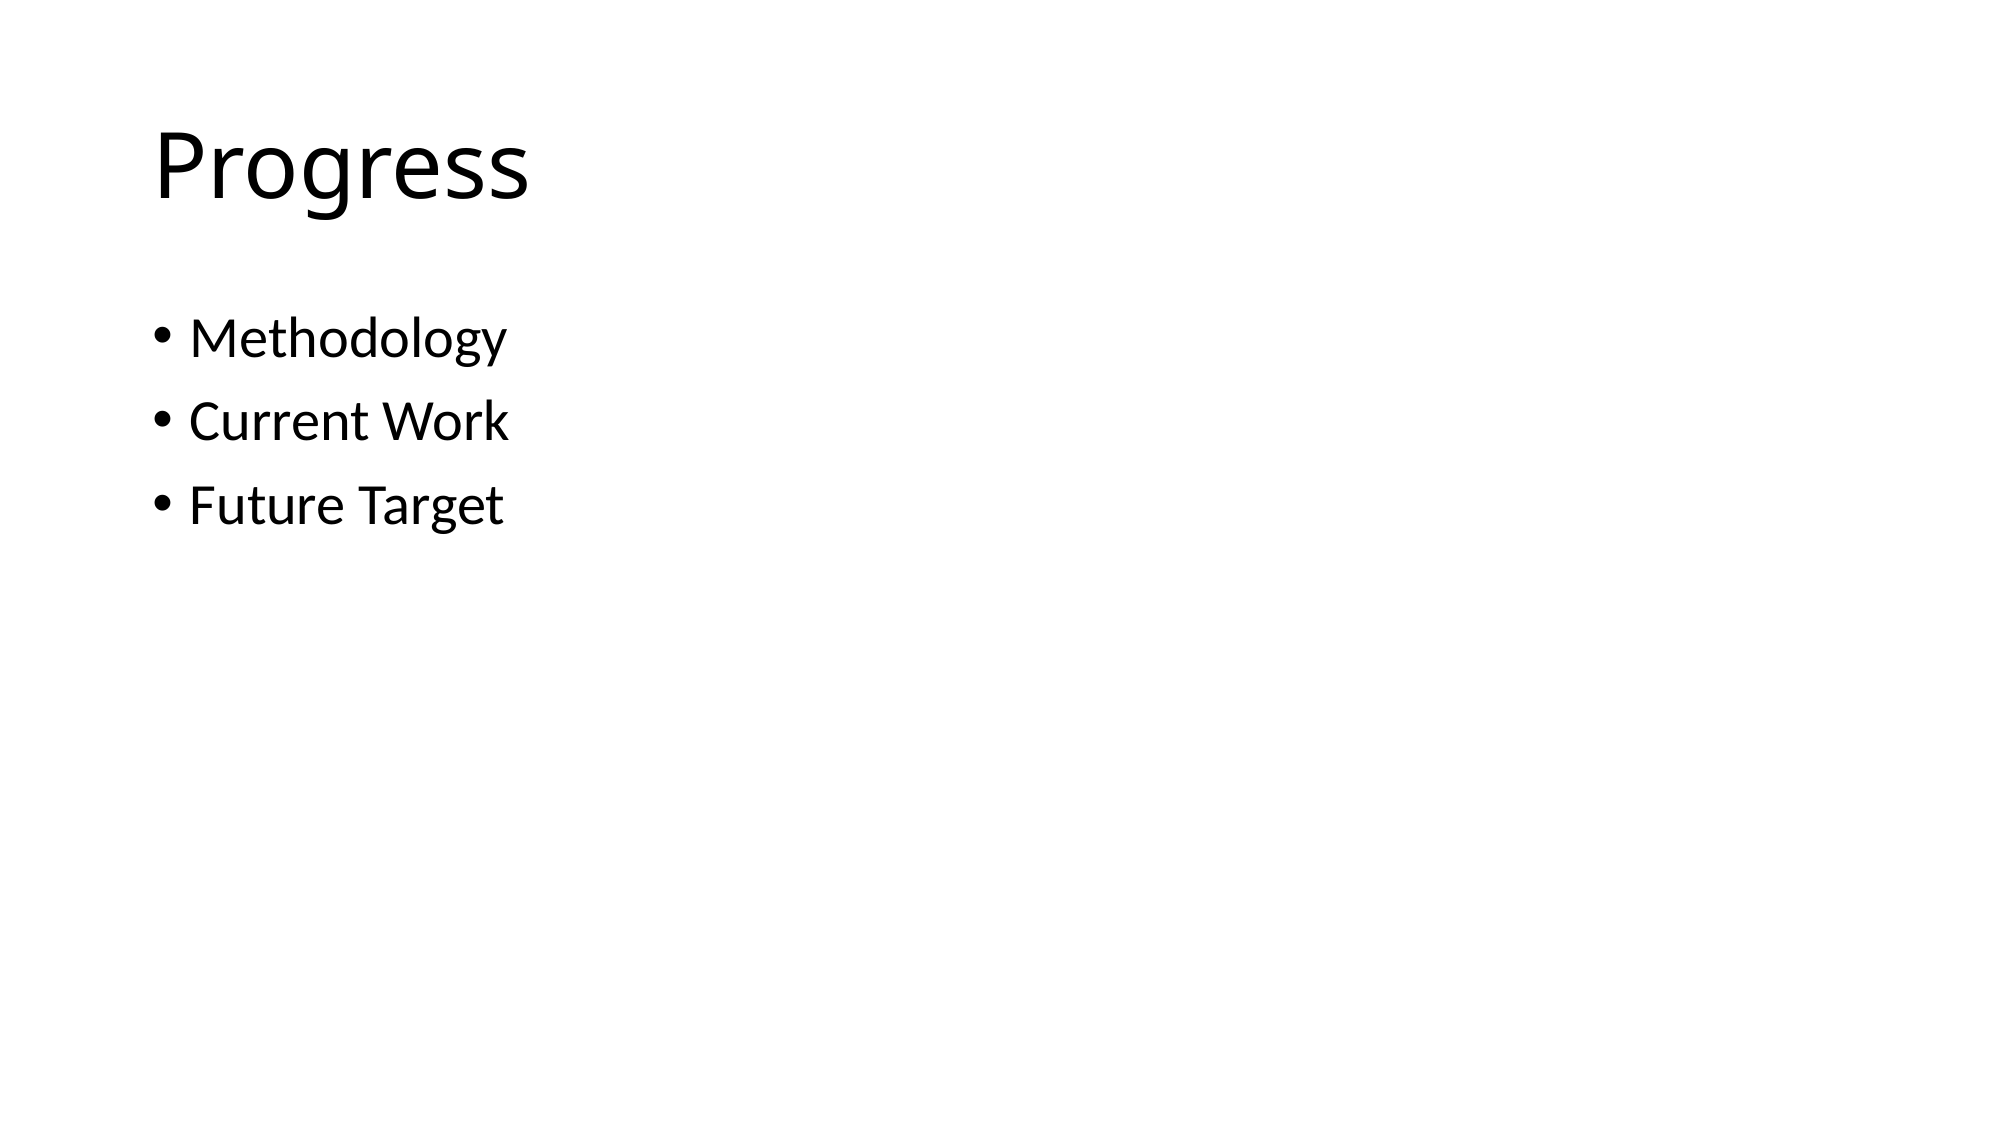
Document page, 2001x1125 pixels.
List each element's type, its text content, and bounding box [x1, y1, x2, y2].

list Methodology Current Work Future Target [137, 299, 1863, 1014]
title Progress [137, 59, 1863, 278]
